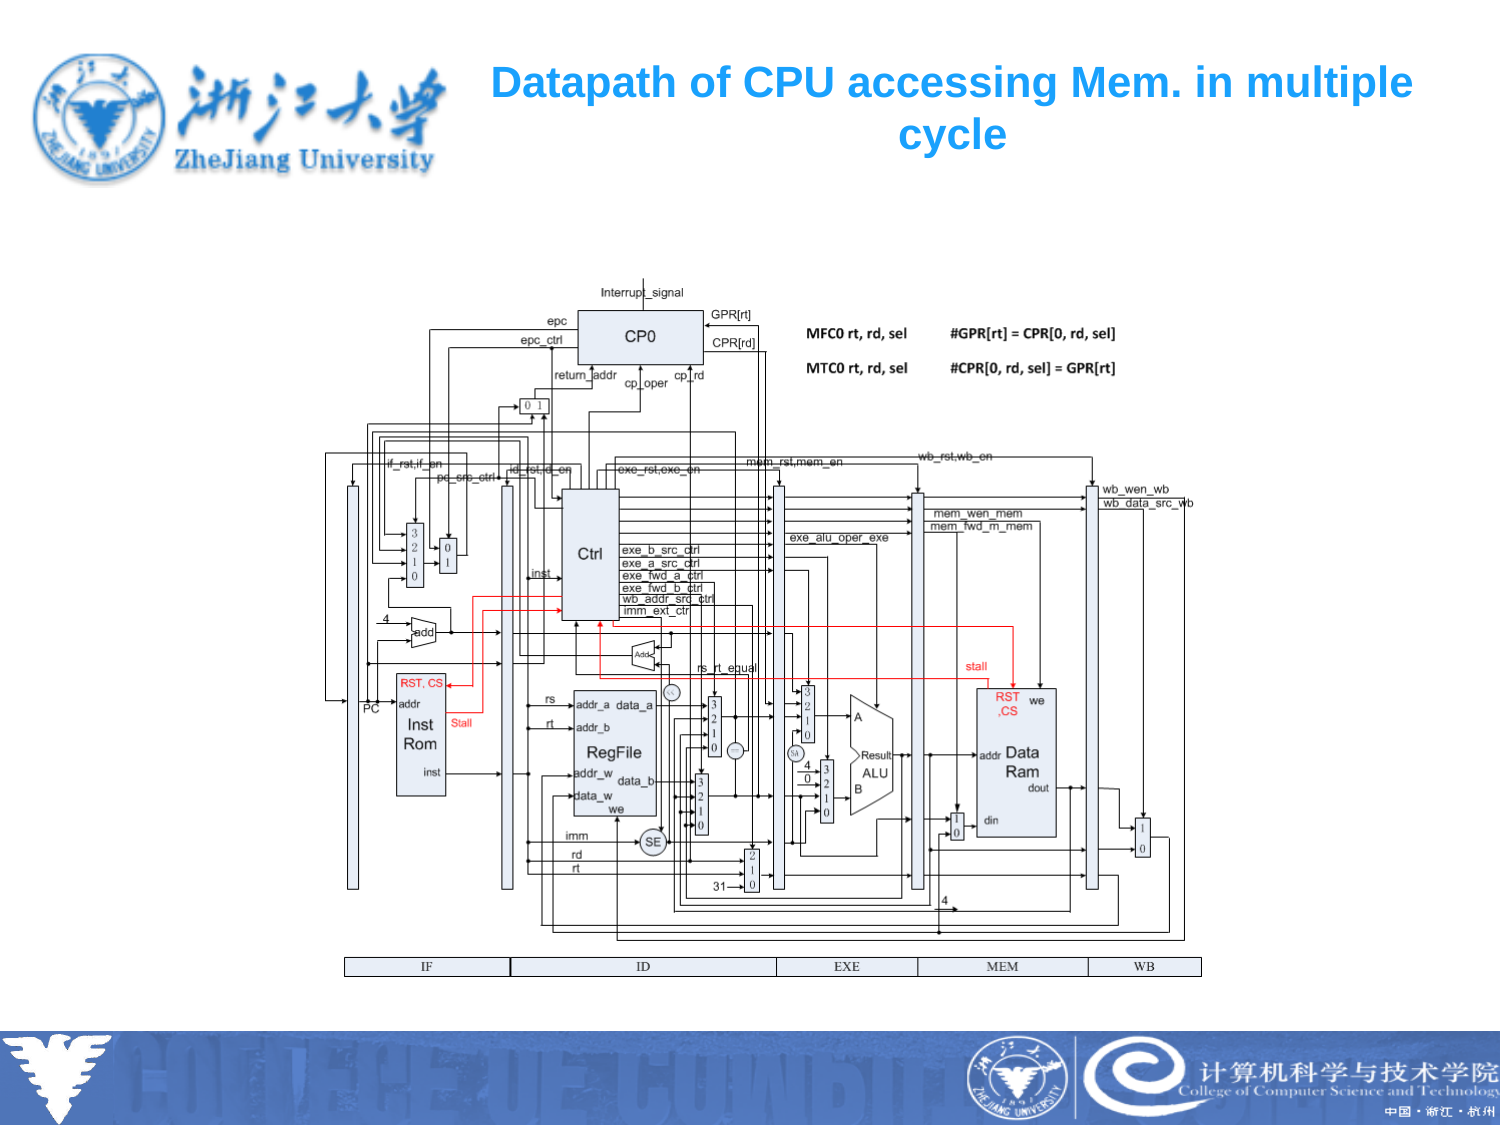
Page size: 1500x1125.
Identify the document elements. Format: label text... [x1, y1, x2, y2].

picture [23, 46, 453, 188]
picture [0, 1031, 1500, 1125]
title Datapath of CPU accessing Mem. in multiple cycle [468, 13, 1437, 200]
picture [325, 278, 1202, 977]
